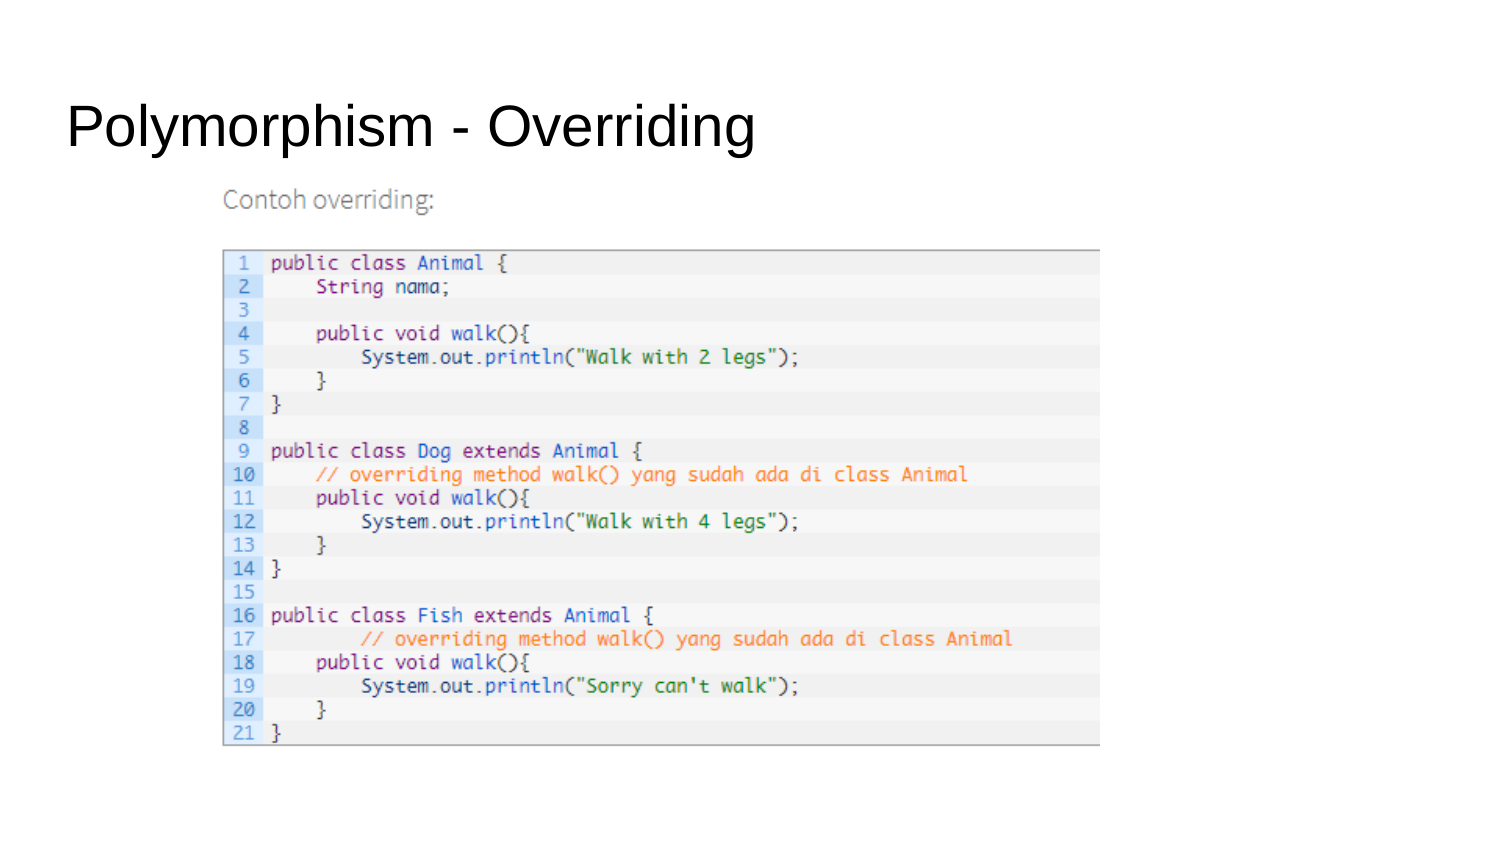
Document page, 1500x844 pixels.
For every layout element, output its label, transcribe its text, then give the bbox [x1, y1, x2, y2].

picture [214, 173, 1100, 765]
title Polymorphism - Overriding [51, 72, 1449, 167]
